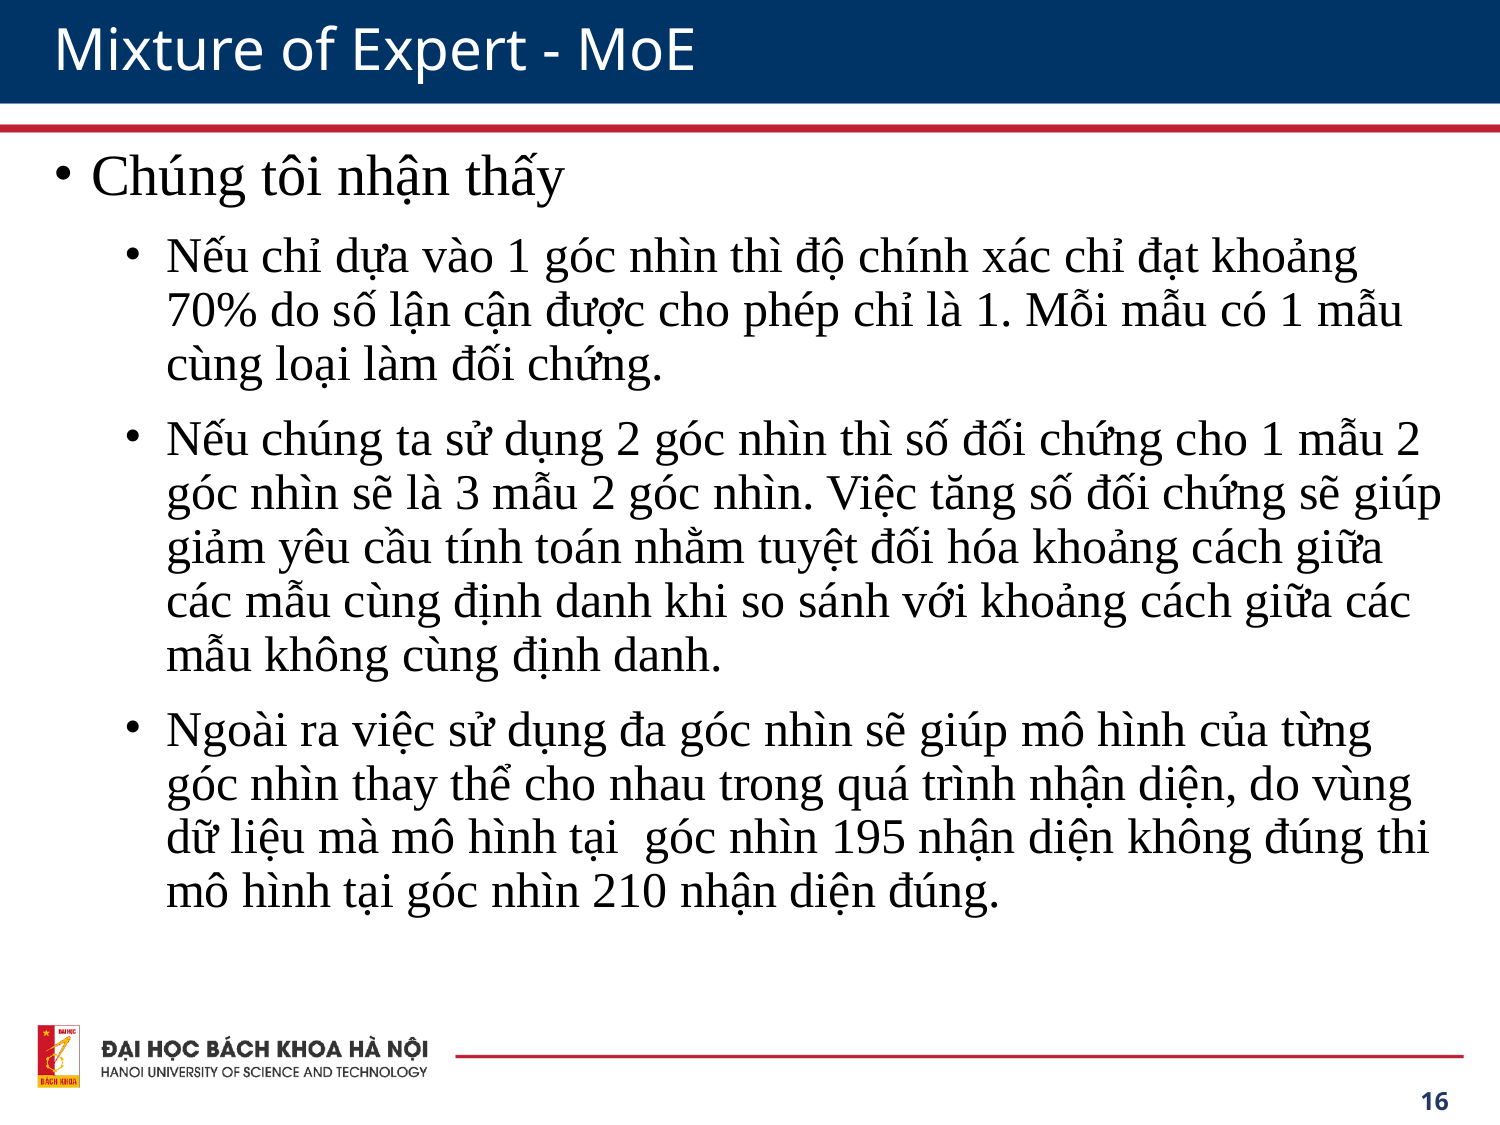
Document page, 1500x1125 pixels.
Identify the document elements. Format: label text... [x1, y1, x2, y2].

list Chúng tôi nhận thấy Nếu chỉ dựa vào 1 góc nhìn thì độ chính xác chỉ đạt khoảng 70% do số lận cận được cho phép chỉ là 1. Mỗi mẫu có 1 mẫu cùng loại làm đối chứng. Nếu chúng ta sử dụng 2 góc nhìn thì số đối chứng cho 1 mẫu 2 góc nhìn sẽ là 3 mẫu 2 góc nhìn. Việc tăng số đối chứng sẽ giúp giảm yêu cầu tính toán nhằm tuyệt đối hóa khoảng cách giữa các mẫu cùng định danh khi so sánh với khoảng cách giữa các mẫu không cùng định danh. Ngoài ra việc sử dụng đa góc nhìn sẽ giúp mô hình của từng góc nhìn thay thể cho nhau trong quá trình nhận diện, do vùng dữ liệu mà mô hình tại góc nhìn 195 nhận diện không đúng thi mô hình tại góc nhìn 210 nhận diện đúng. [38, 138, 1462, 1008]
title Mixture of Expert - MoE [38, 12, 1462, 87]
slide_number ‹#› [1126, 1078, 1464, 1125]
picture [0, 0, 1500, 1125]
